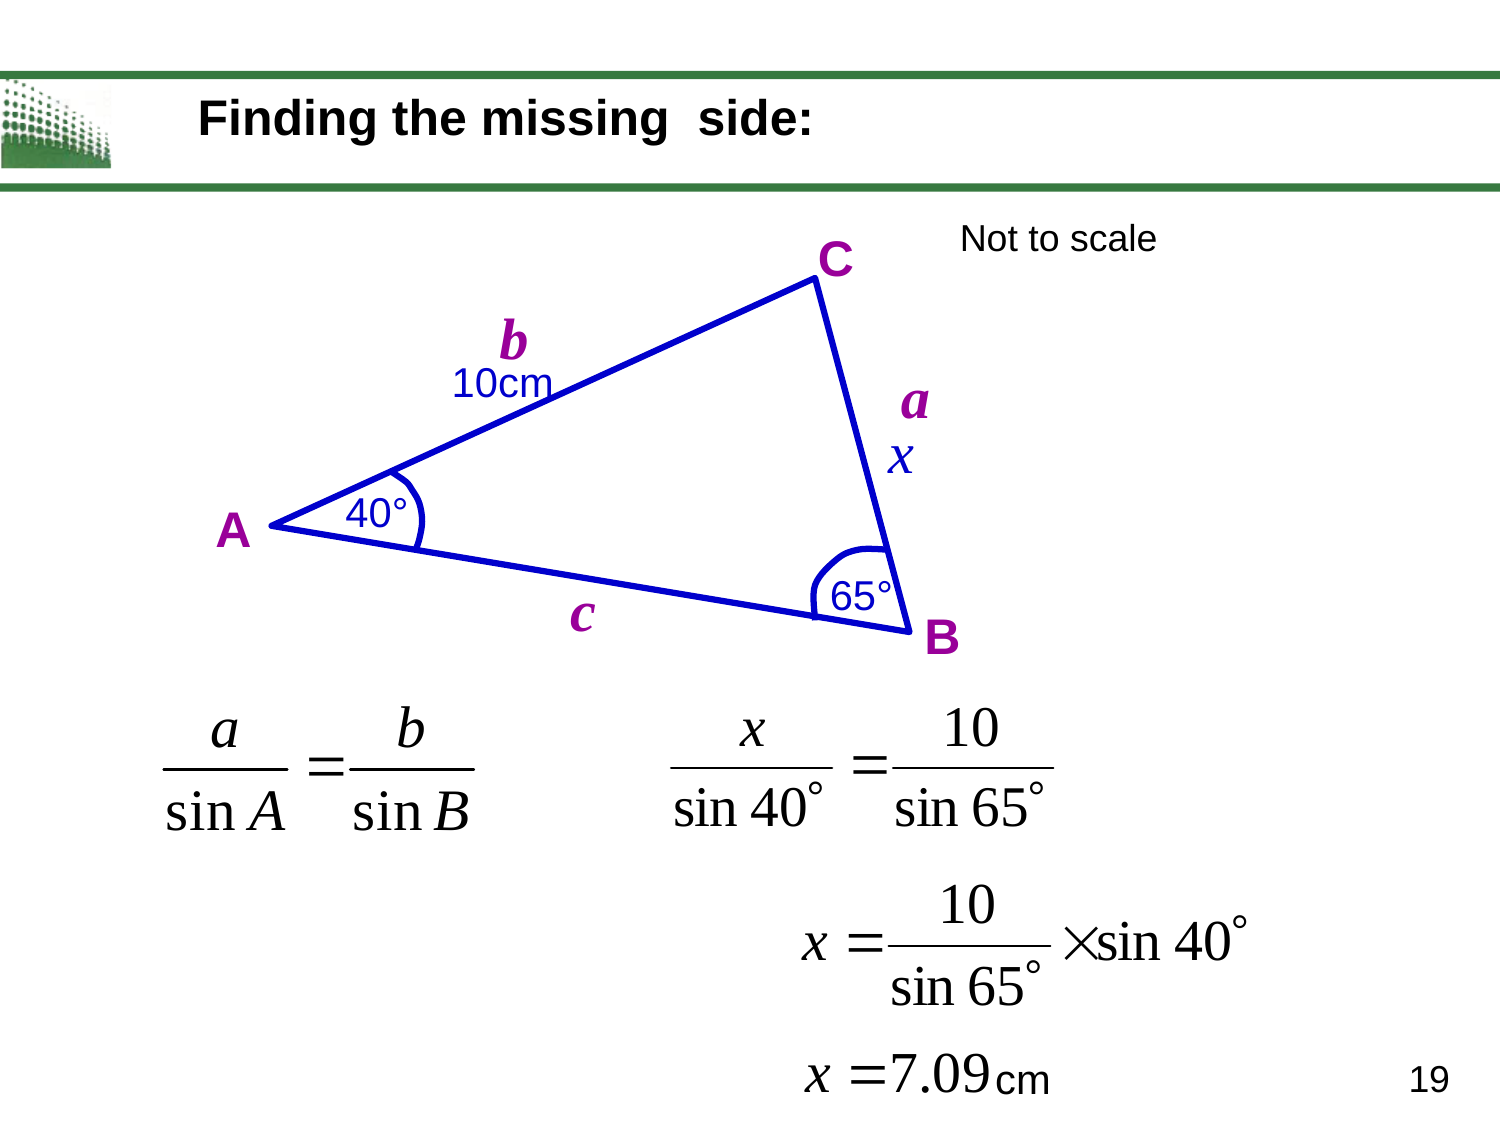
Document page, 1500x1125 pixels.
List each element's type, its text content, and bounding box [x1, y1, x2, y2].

text_box x [874, 407, 1028, 493]
text_box [376, 283, 891, 617]
text_box 10cm [436, 348, 591, 414]
picture [0, 80, 113, 172]
text_box [392, 472, 401, 478]
text_box Finding the missing side: [183, 78, 951, 153]
text_box c [555, 565, 611, 650]
text_box C [803, 218, 886, 294]
text_box B [909, 596, 993, 672]
text_box [284, 499, 330, 536]
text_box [153, 691, 485, 844]
text_box b [484, 293, 544, 379]
text_box a [886, 352, 946, 407]
text_box 65° [815, 561, 969, 627]
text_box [791, 868, 1264, 1019]
text_box Not to scale [945, 206, 1217, 267]
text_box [661, 691, 1063, 840]
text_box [793, 1039, 1002, 1107]
text_box A [200, 490, 284, 566]
text_box 40° [330, 478, 485, 544]
text_box [879, 627, 909, 632]
text_box [834, 548, 886, 561]
text_box cm [980, 1045, 1075, 1111]
